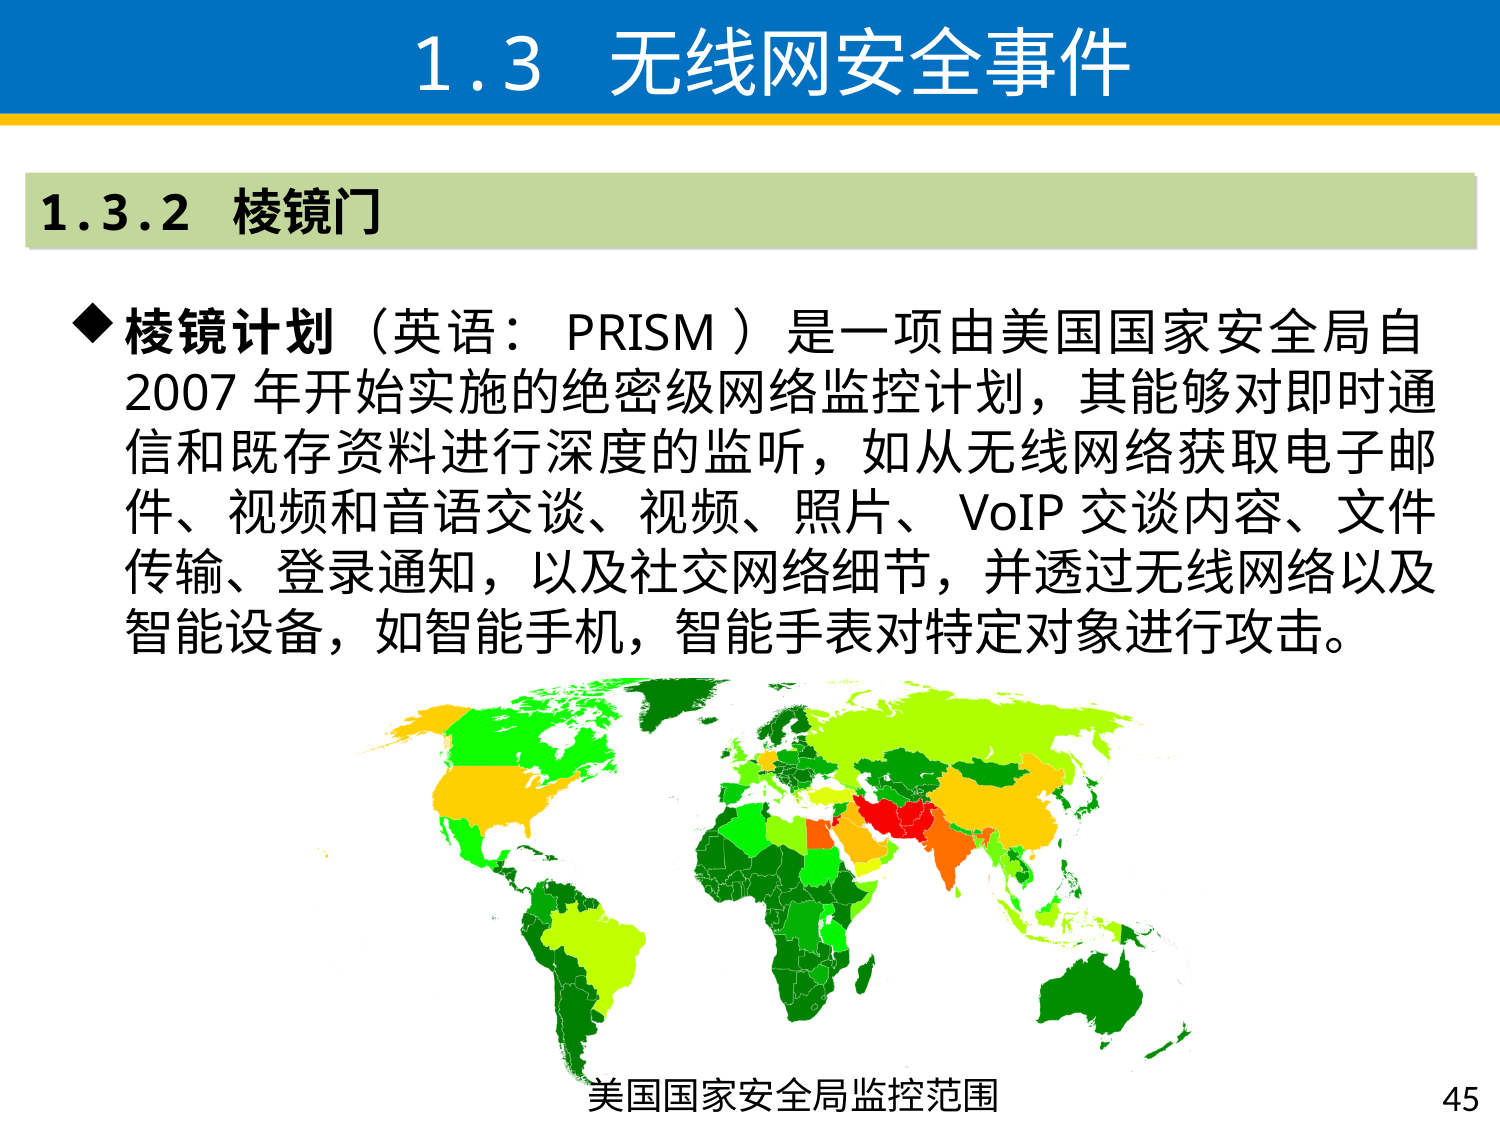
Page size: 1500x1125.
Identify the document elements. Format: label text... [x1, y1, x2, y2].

picture [291, 678, 1209, 1096]
text_box 美国国家安全局监控范围 [572, 1104, 1046, 1125]
title 1.3 无线网安全事件 [0, 0, 1500, 114]
text_box 1.3.2 棱镜门 [25, 172, 1475, 248]
list 棱镜计划（英语：PRISM）是一项由美国国家安全局自2007年开始实施的绝密级网络监控计划，其能够对即时通信和既存资料进行深度的监听，如从无线网络获取电子邮件、视频和音语交谈、视频、照片、VoIP交谈内容、文件传输、登录通知，以及社交网络细节，并透过无线网络以及智能设备，如智能手机，智能手表对特定对象进行攻击。 [53, 292, 1453, 1035]
text_box 45 [1427, 1066, 1499, 1125]
